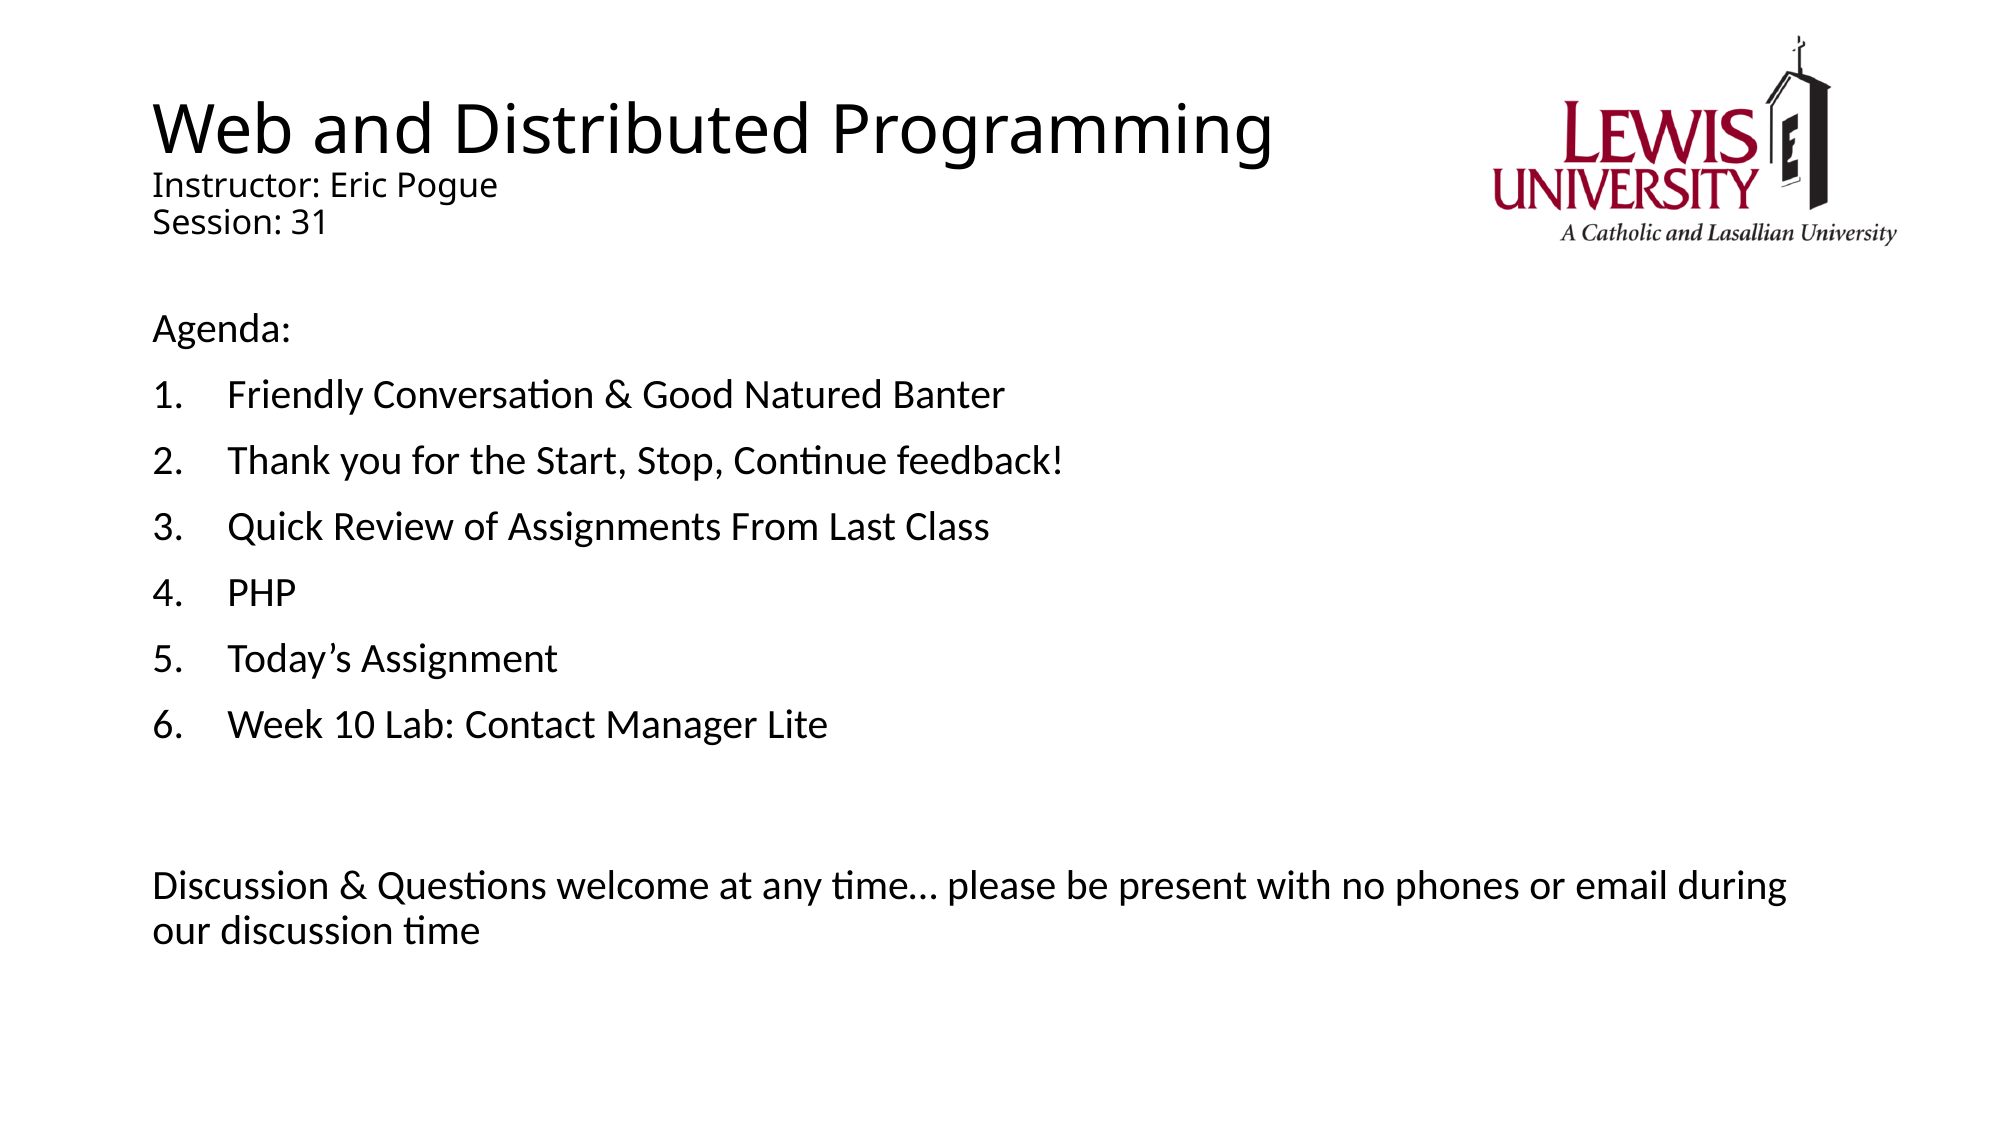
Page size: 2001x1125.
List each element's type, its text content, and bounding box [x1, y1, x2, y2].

title Web and Distributed Programming Instructor: Eric Pogue Session: 31 [137, 59, 1330, 278]
list Agenda: Friendly Conversation & Good Natured Banter Thank you for the Start, Stop, Continue feedback! Quick Review of Assignments From Last Class PHP Today’s Assignment Week 10 Lab: Contact Manager Lite Discussion & Questions welcome at any time… please be present with no phones or email during our discussion time [137, 299, 1863, 1014]
picture [1466, 25, 1903, 250]
